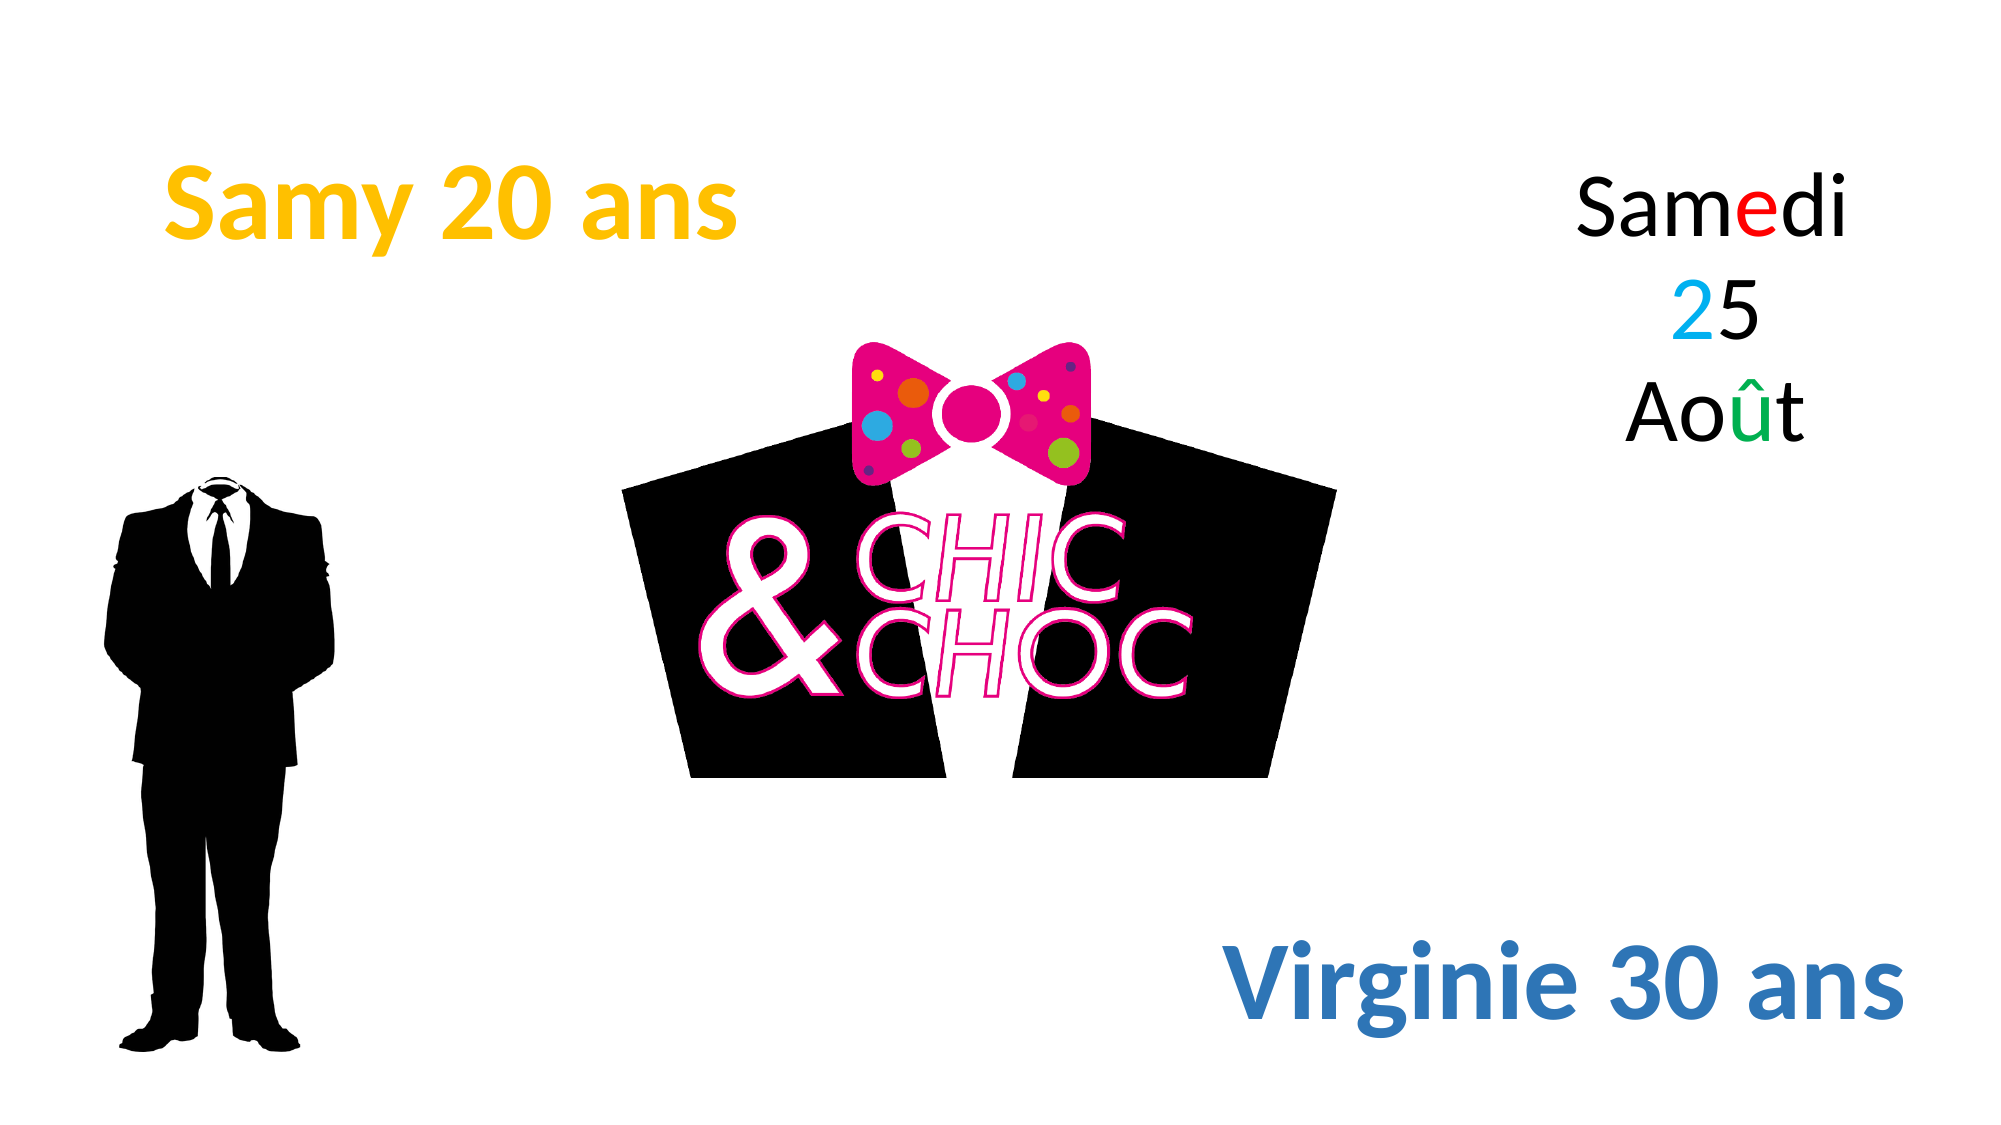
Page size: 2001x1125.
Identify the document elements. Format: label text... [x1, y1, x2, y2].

text_box Août [1606, 342, 1826, 468]
picture [620, 327, 1341, 778]
picture [75, 477, 363, 1052]
text_box Samy 20 ans [148, 119, 756, 270]
text_box Samedi [1560, 137, 1919, 262]
text_box Virginie 30 ans [1207, 899, 1923, 1050]
text_box 25 [1638, 240, 1794, 342]
